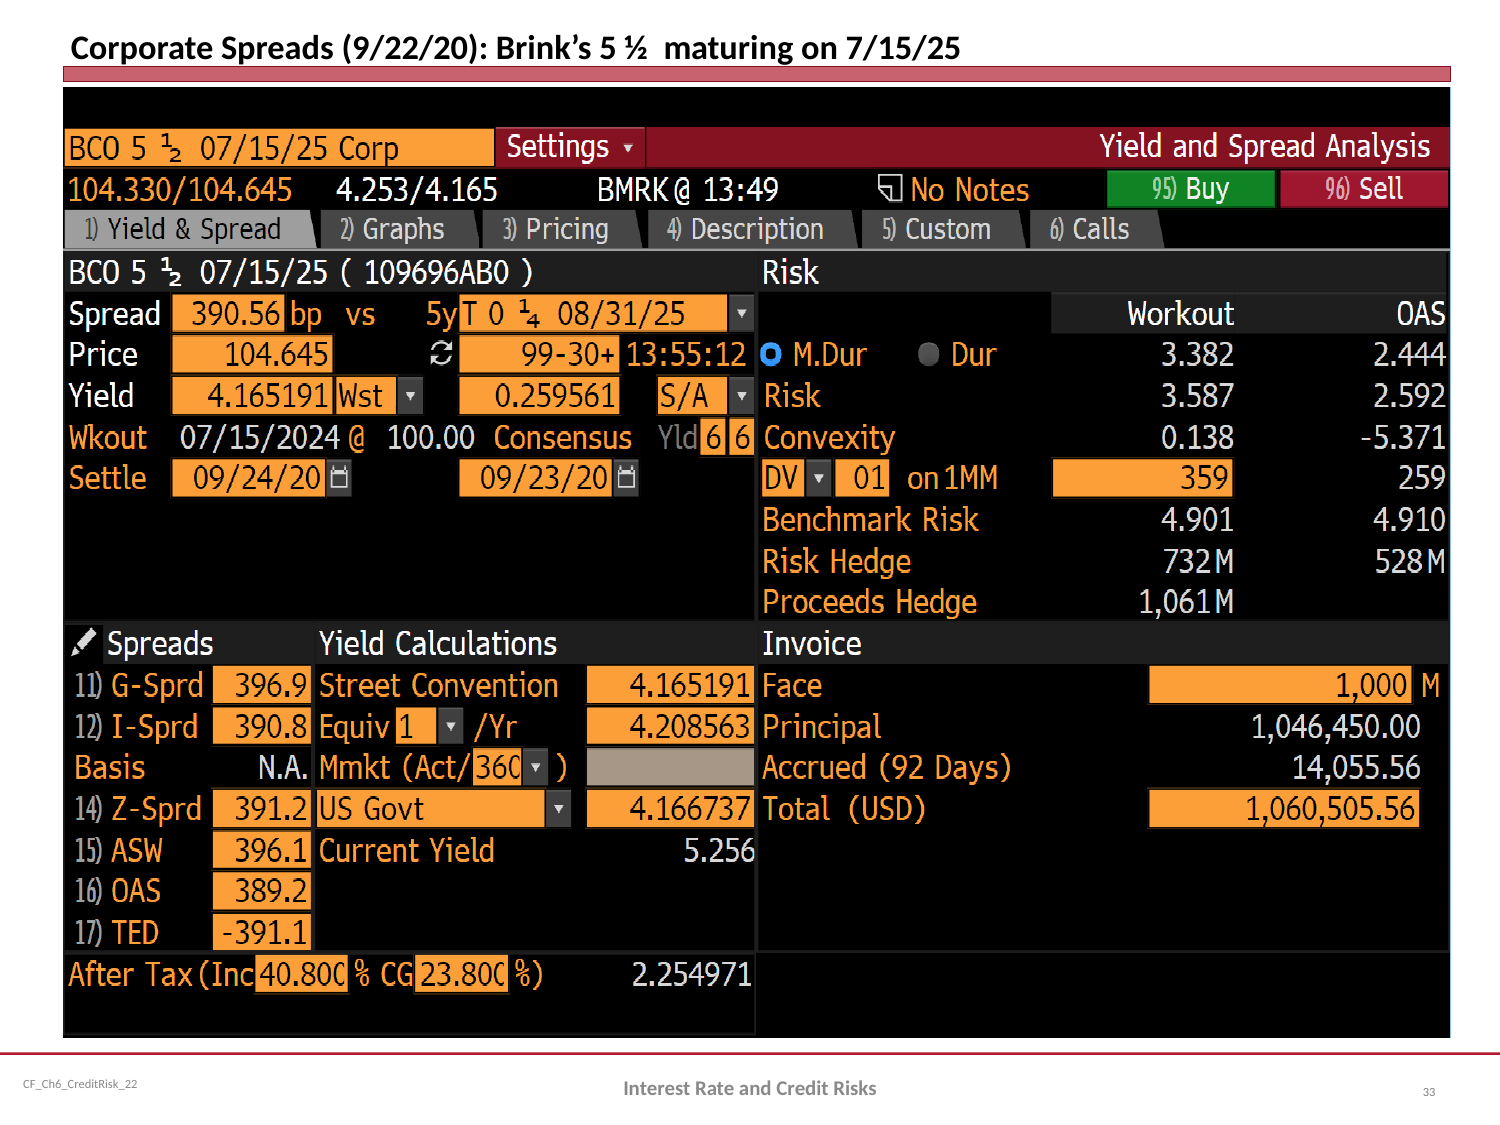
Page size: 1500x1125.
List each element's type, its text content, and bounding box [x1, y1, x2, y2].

slide_number 33 [1375, 1061, 1451, 1122]
picture [62, 87, 1451, 1038]
footer Interest Rate and Credit Risks [512, 1056, 988, 1117]
title Corporate Spreads (9/22/20): Brink’s 5 ½ maturing on 7/15/25 [62, 6, 1451, 67]
